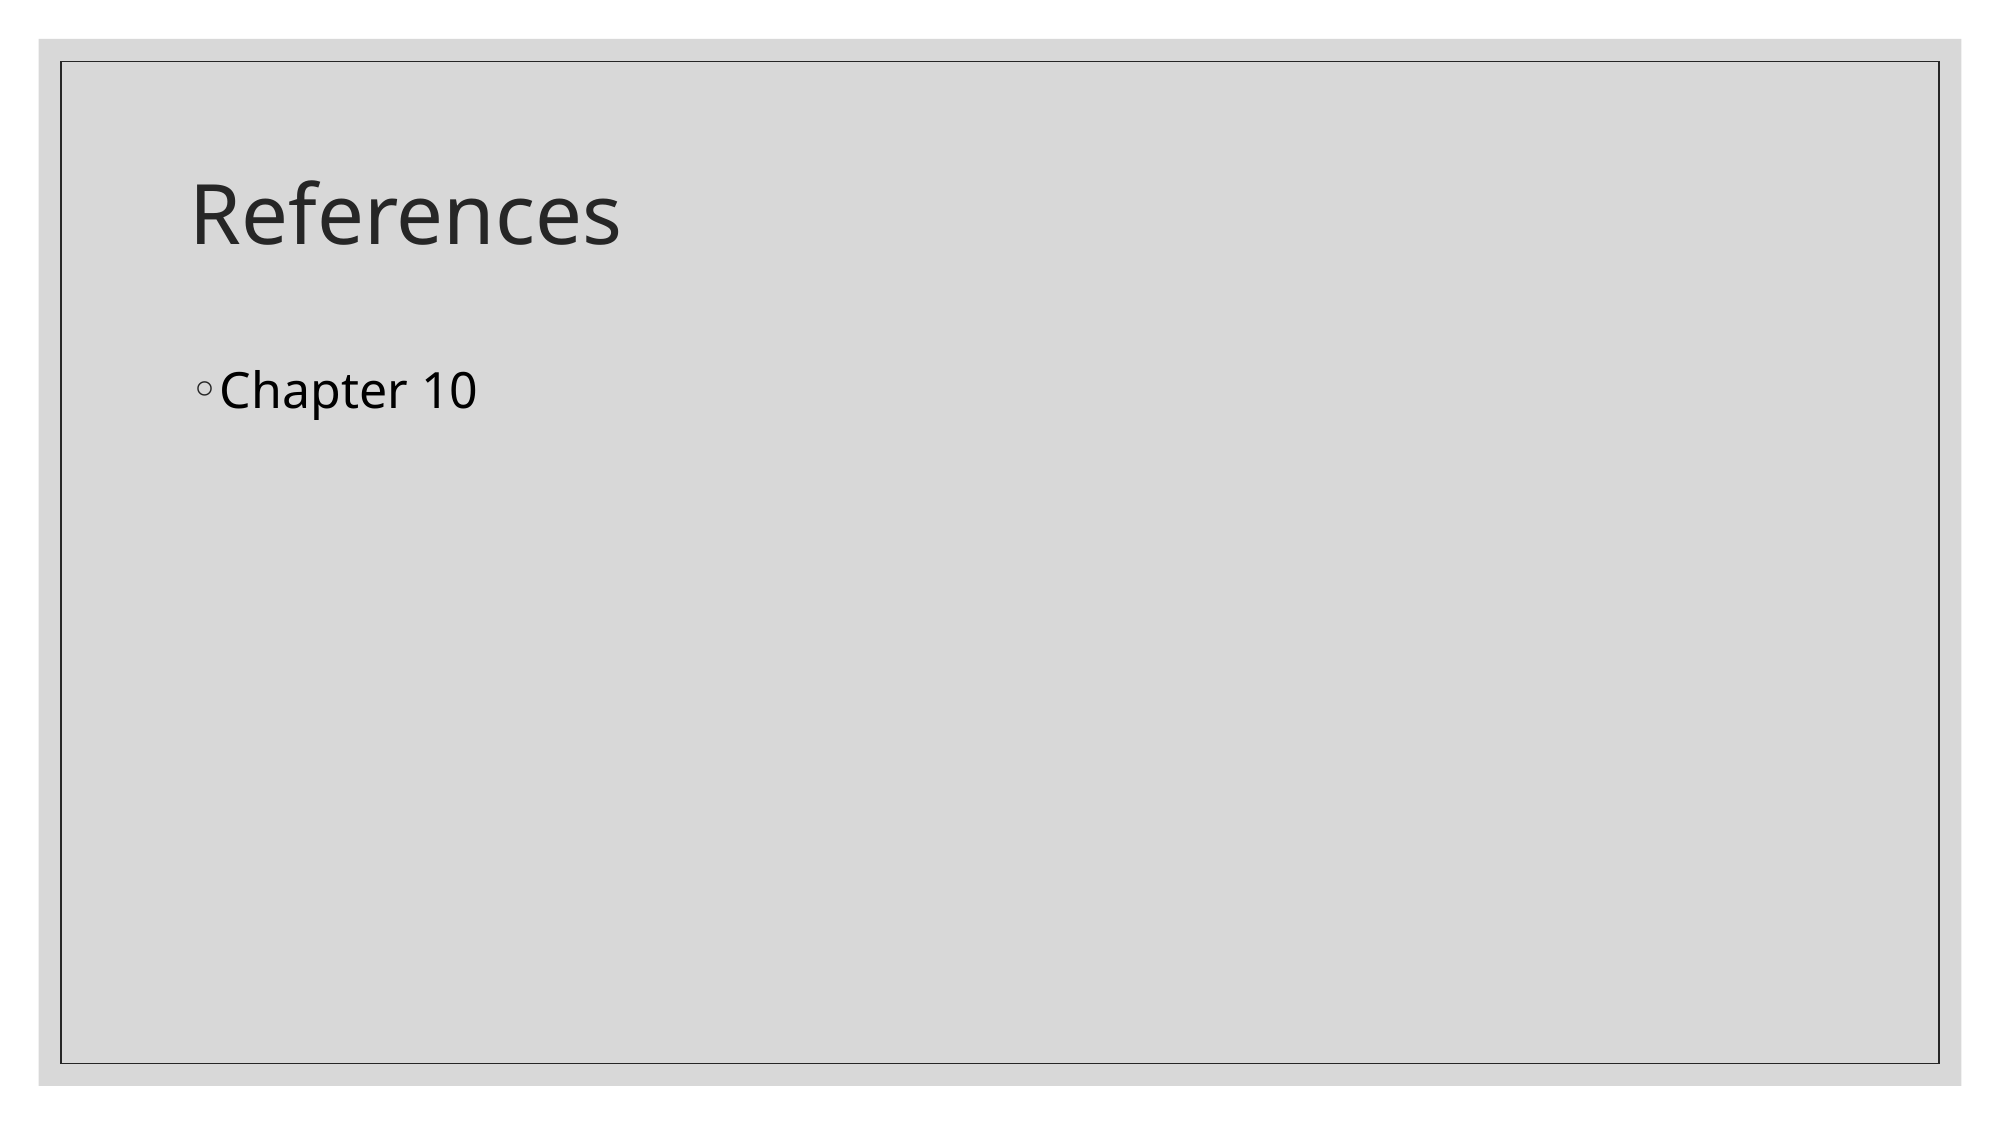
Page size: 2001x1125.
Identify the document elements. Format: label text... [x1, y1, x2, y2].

list Chapter 10 [174, 345, 1825, 977]
title References [174, 105, 1825, 331]
